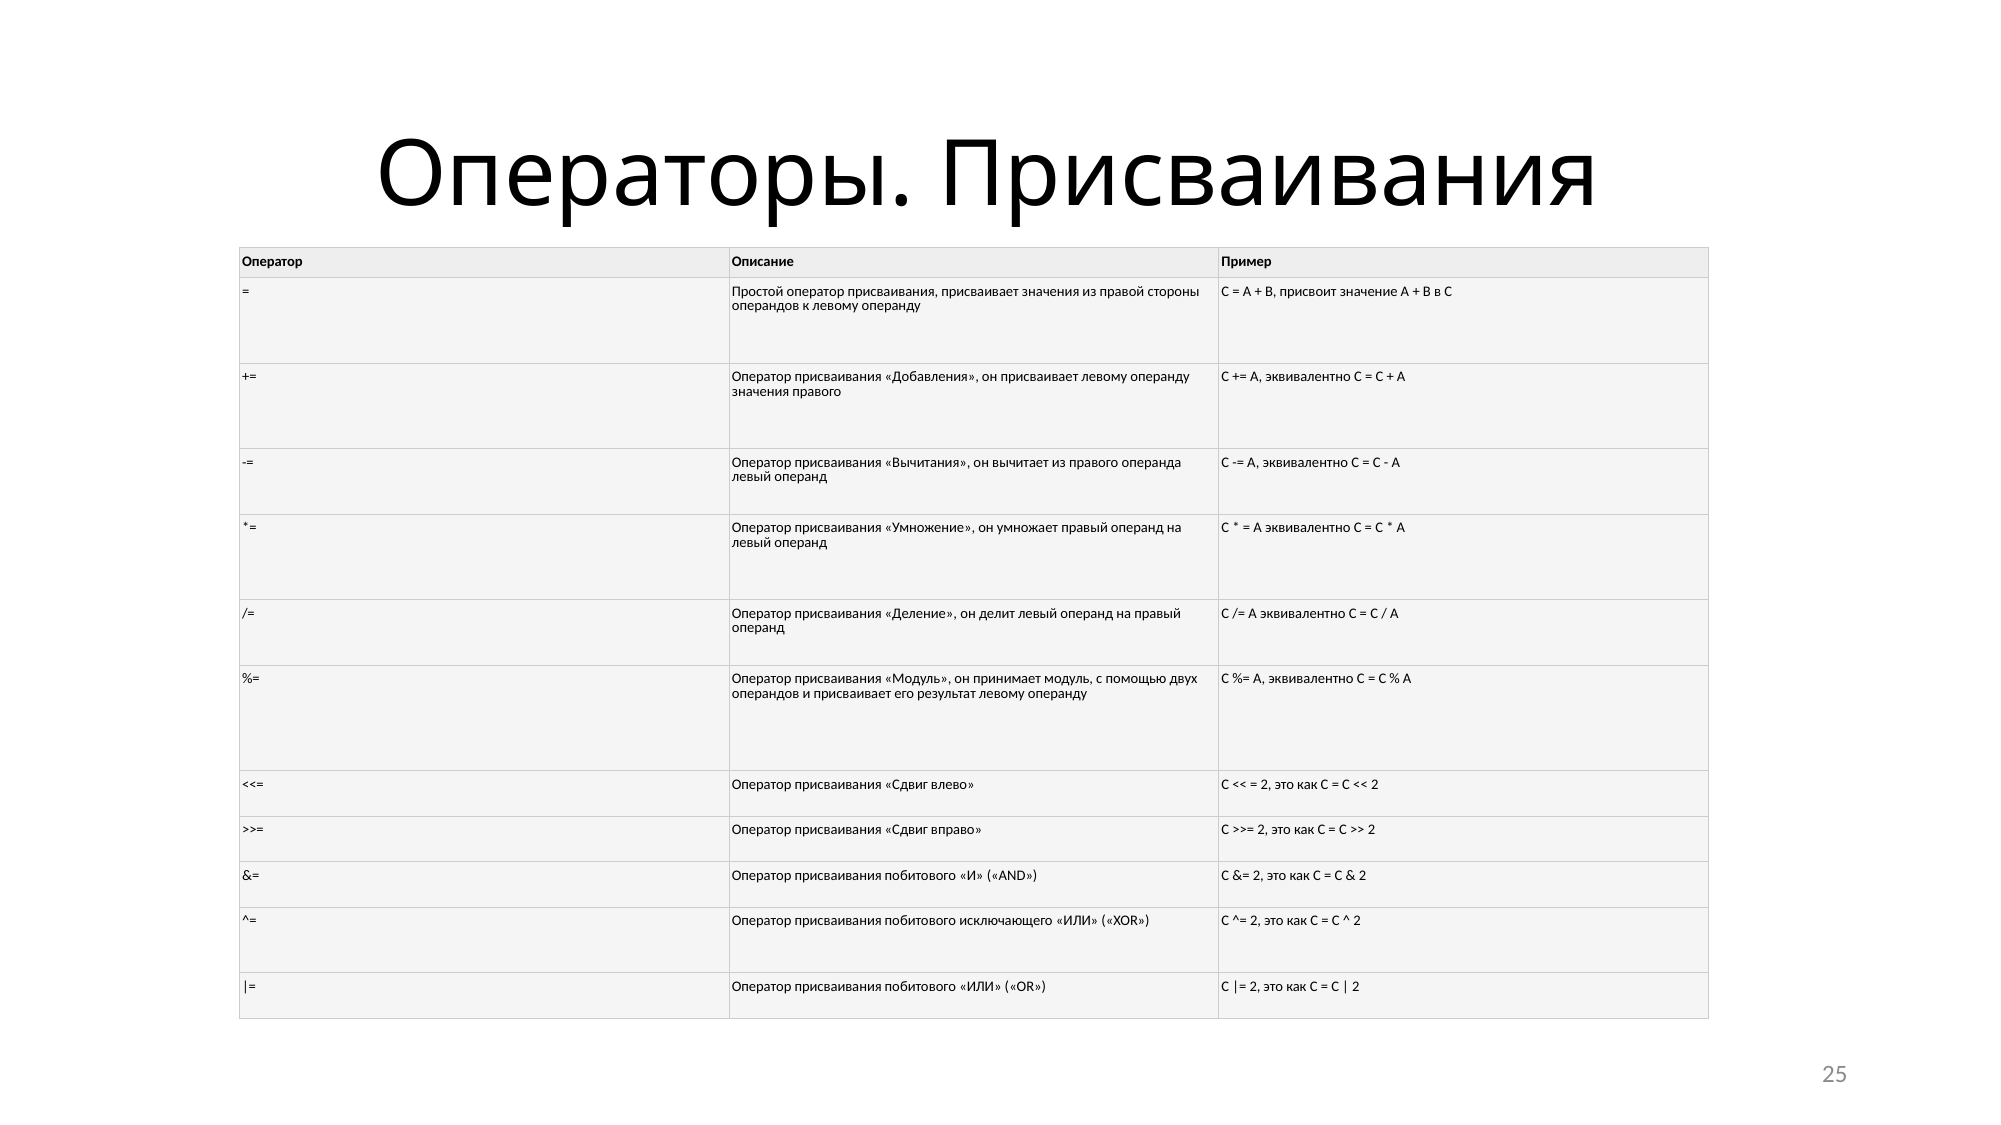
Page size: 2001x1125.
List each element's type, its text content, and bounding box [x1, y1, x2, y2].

table_cell C -= A, эквивалентно C = C - A [1219, 449, 1708, 514]
table_cell Простой оператор присваивания, присваивает значения из правой стороны операндов к левому операнду [730, 278, 1218, 363]
table_cell /= [240, 600, 729, 665]
table_header Пример [1219, 248, 1708, 277]
table_cell Оператор присваивания «Добавления», он присваивает левому операнду значения правого [730, 364, 1218, 448]
table_cell Оператор присваивания «Вычитания», он вычитает из правого операнда левый операнд [730, 449, 1218, 514]
table_cell <<= [240, 771, 729, 816]
table_cell = [240, 278, 729, 363]
table_cell C += A, эквивалентно C = C + A [1219, 364, 1708, 448]
table_cell C ^= 2, это как C = C ^ 2 [1219, 908, 1708, 972]
text_box <номер> [1412, 1042, 1863, 1103]
table_cell Оператор присваивания «Сдвиг вправо» [730, 817, 1218, 861]
table_cell Оператор присваивания «Деление», он делит левый операнд на правый операнд [730, 600, 1218, 665]
table_cell C |= 2, это как C = C | 2 [1219, 973, 1708, 1018]
table_cell Оператор присваивания побитового исключающего «ИЛИ» («XOR») [730, 908, 1218, 972]
table_cell C %= A, эквивалентно C = C % A [1219, 666, 1708, 770]
table_cell C &= 2, это как C = C & 2 [1219, 862, 1708, 907]
table_cell C >>= 2, это как C = C >> 2 [1219, 817, 1708, 861]
table_cell |= [240, 973, 729, 1018]
table_cell C /= A эквивалентно C = C / A [1219, 600, 1708, 665]
table_cell %= [240, 666, 729, 770]
table_cell ^= [240, 908, 729, 972]
table_cell Оператор присваивания «Модуль», он принимает модуль, с помощью двух операндов и присваивает его результат левому операнду [730, 666, 1218, 770]
table_cell *= [240, 515, 729, 599]
table_header Оператор [240, 248, 729, 277]
table_header Описание [730, 248, 1218, 277]
table_cell >>= [240, 817, 729, 861]
table_cell Оператор присваивания побитового «ИЛИ» («OR») [730, 973, 1218, 1018]
table_cell Оператор присваивания побитового «И» («AND») [730, 862, 1218, 907]
text_box Операторы. Присваивания [137, 59, 1863, 278]
table_cell &= [240, 862, 729, 907]
table_cell += [240, 364, 729, 448]
table_cell C = A + B, присвоит значение A + B в C [1219, 278, 1708, 363]
table_cell Оператор присваивания «Умножение», он умножает правый операнд на левый операнд [730, 515, 1218, 599]
table_cell C << = 2, это как C = C << 2 [1219, 771, 1708, 816]
table_cell Оператор присваивания «Сдвиг влево» [730, 771, 1218, 816]
table_cell -= [240, 449, 729, 514]
table_cell C * = A эквивалентно C = C * A [1219, 515, 1708, 599]
